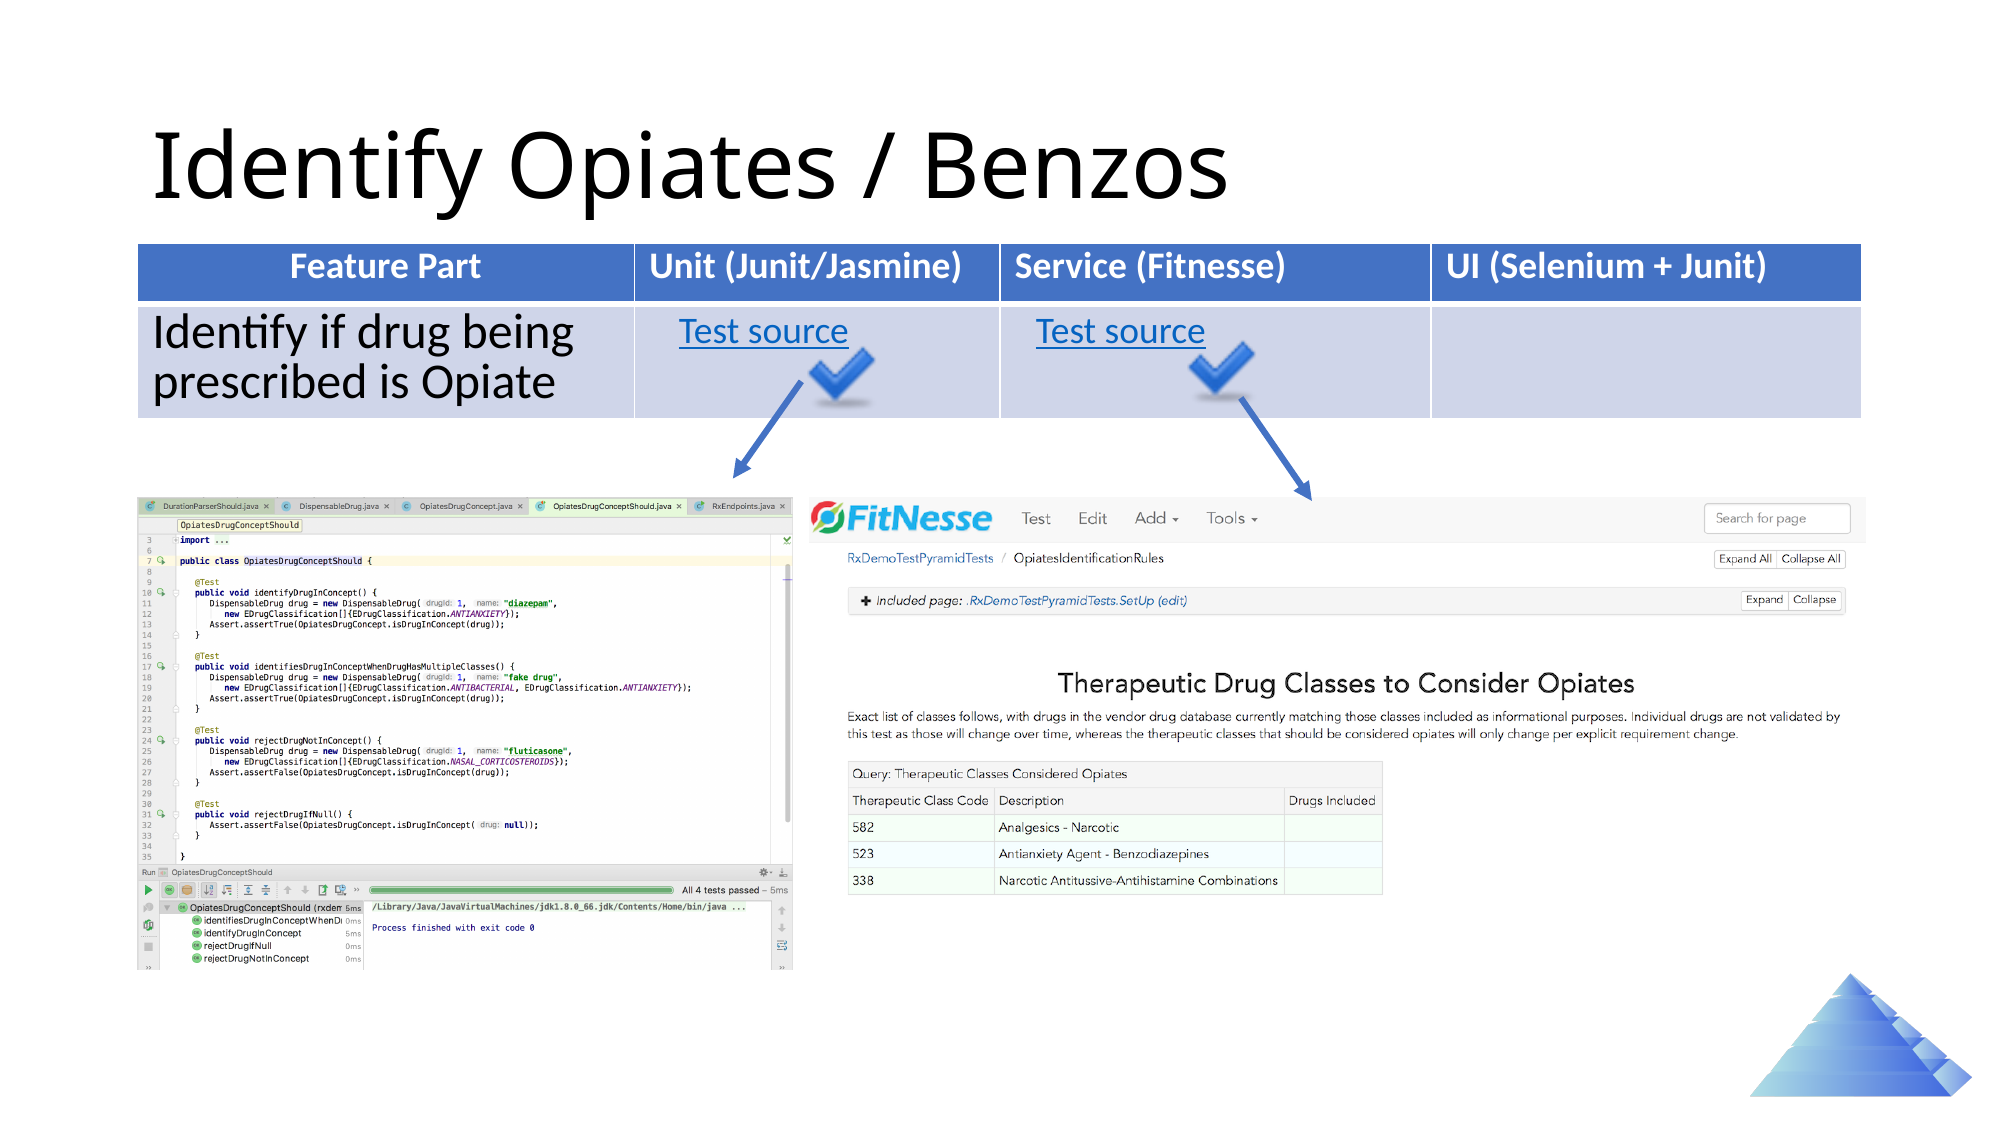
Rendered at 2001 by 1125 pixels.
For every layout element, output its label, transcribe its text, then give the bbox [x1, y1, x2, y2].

table_header UI (Selenium + Junit) [1432, 244, 1861, 301]
table_cell [1221, 307, 1430, 418]
picture [137, 497, 793, 970]
picture [803, 335, 881, 414]
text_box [732, 381, 802, 479]
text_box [1240, 397, 1312, 501]
table_cell [1001, 307, 1240, 418]
table_cell Identify if drug being prescribed is Opiate [138, 307, 634, 418]
table_header Feature Part [138, 244, 634, 301]
table_header Unit (Junit/Jasmine) [635, 244, 999, 301]
text_box Test source [664, 298, 865, 359]
picture [1183, 329, 1261, 408]
picture [1749, 971, 1976, 1100]
text_box Test source [1021, 298, 1221, 359]
table_cell [802, 307, 999, 418]
title Identify Opiates / Benzos [137, 59, 1863, 242]
table_cell [1432, 307, 1861, 418]
picture [809, 497, 1866, 928]
table_cell [635, 307, 803, 418]
table_header Service (Fitnesse) [1001, 244, 1430, 301]
